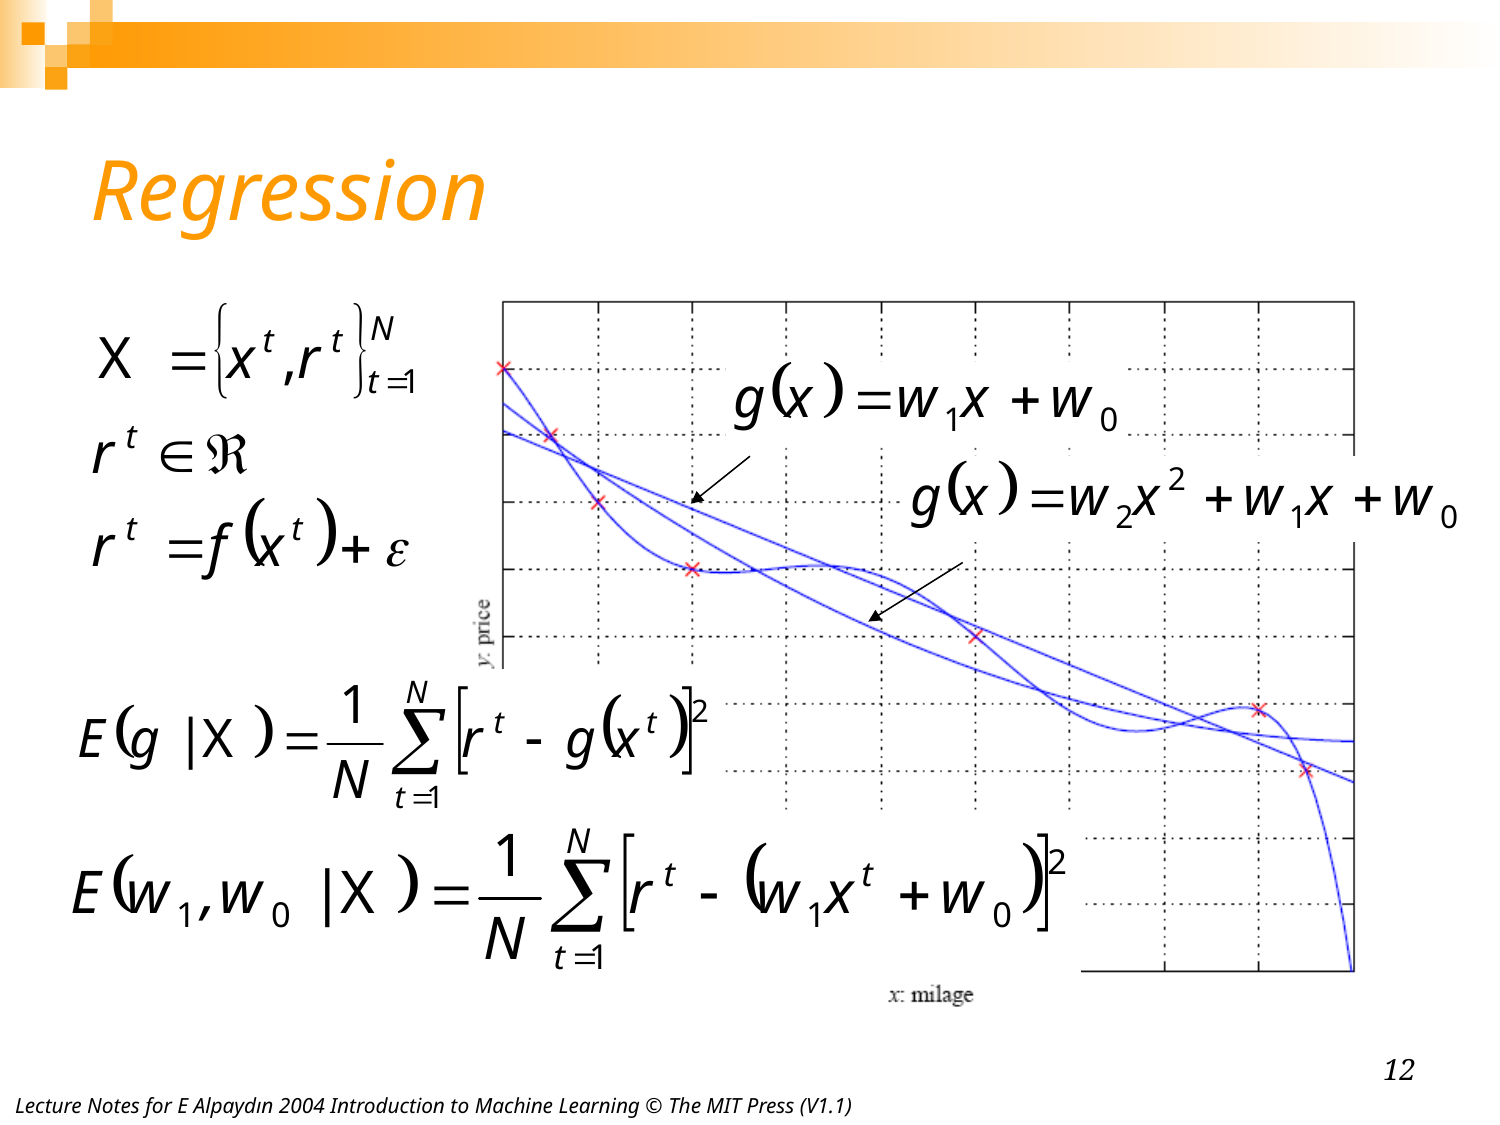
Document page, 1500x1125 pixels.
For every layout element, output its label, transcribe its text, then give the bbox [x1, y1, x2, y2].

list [69, 668, 722, 813]
picture [407, 231, 1413, 1036]
footer Lecture Notes for E Alpaydın 2004 Introduction to Machine Learning © The MIT Press (V1.1) [0, 1089, 993, 1125]
slide_number 12 [1080, 1022, 1431, 1099]
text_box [61, 814, 1081, 983]
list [725, 361, 1129, 446]
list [903, 455, 1471, 543]
title Regression [74, 74, 1426, 301]
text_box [88, 302, 432, 588]
